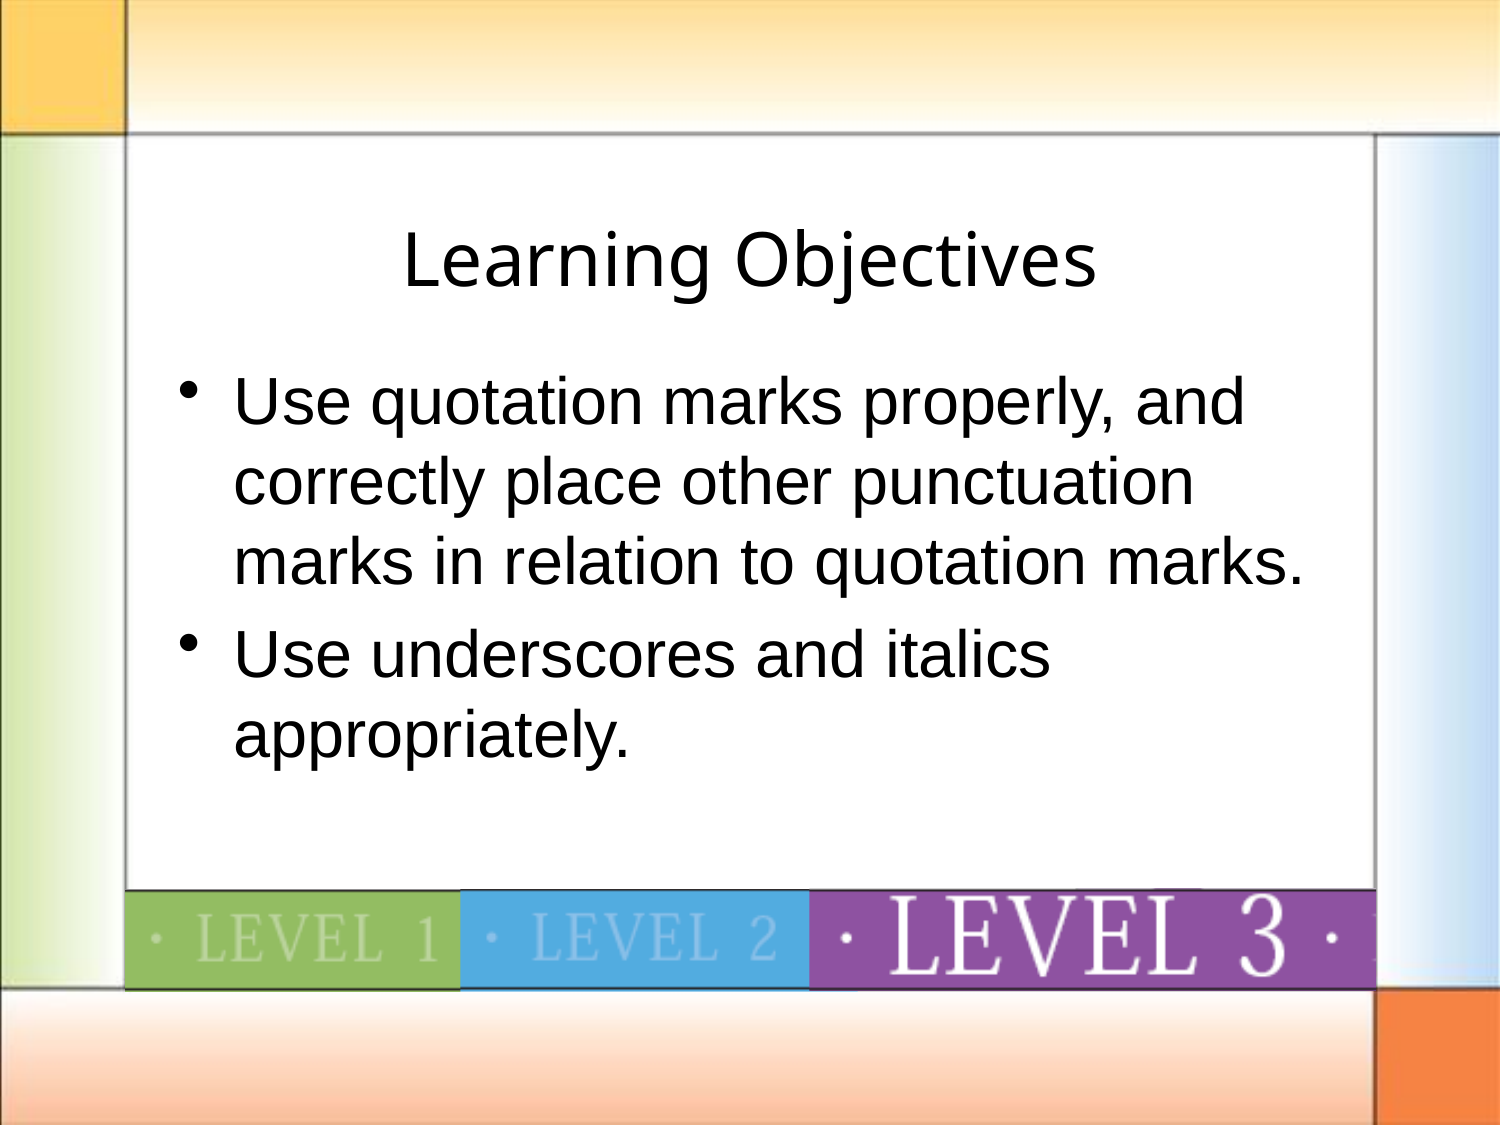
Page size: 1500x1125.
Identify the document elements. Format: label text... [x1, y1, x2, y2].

picture [0, 0, 1500, 1125]
list Use quotation marks properly, and correctly place other punctuation marks in relation to quotation marks. Use underscores and italics appropriately. [162, 350, 1350, 825]
title Learning Objectives [112, 187, 1388, 325]
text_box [124, 888, 1377, 992]
